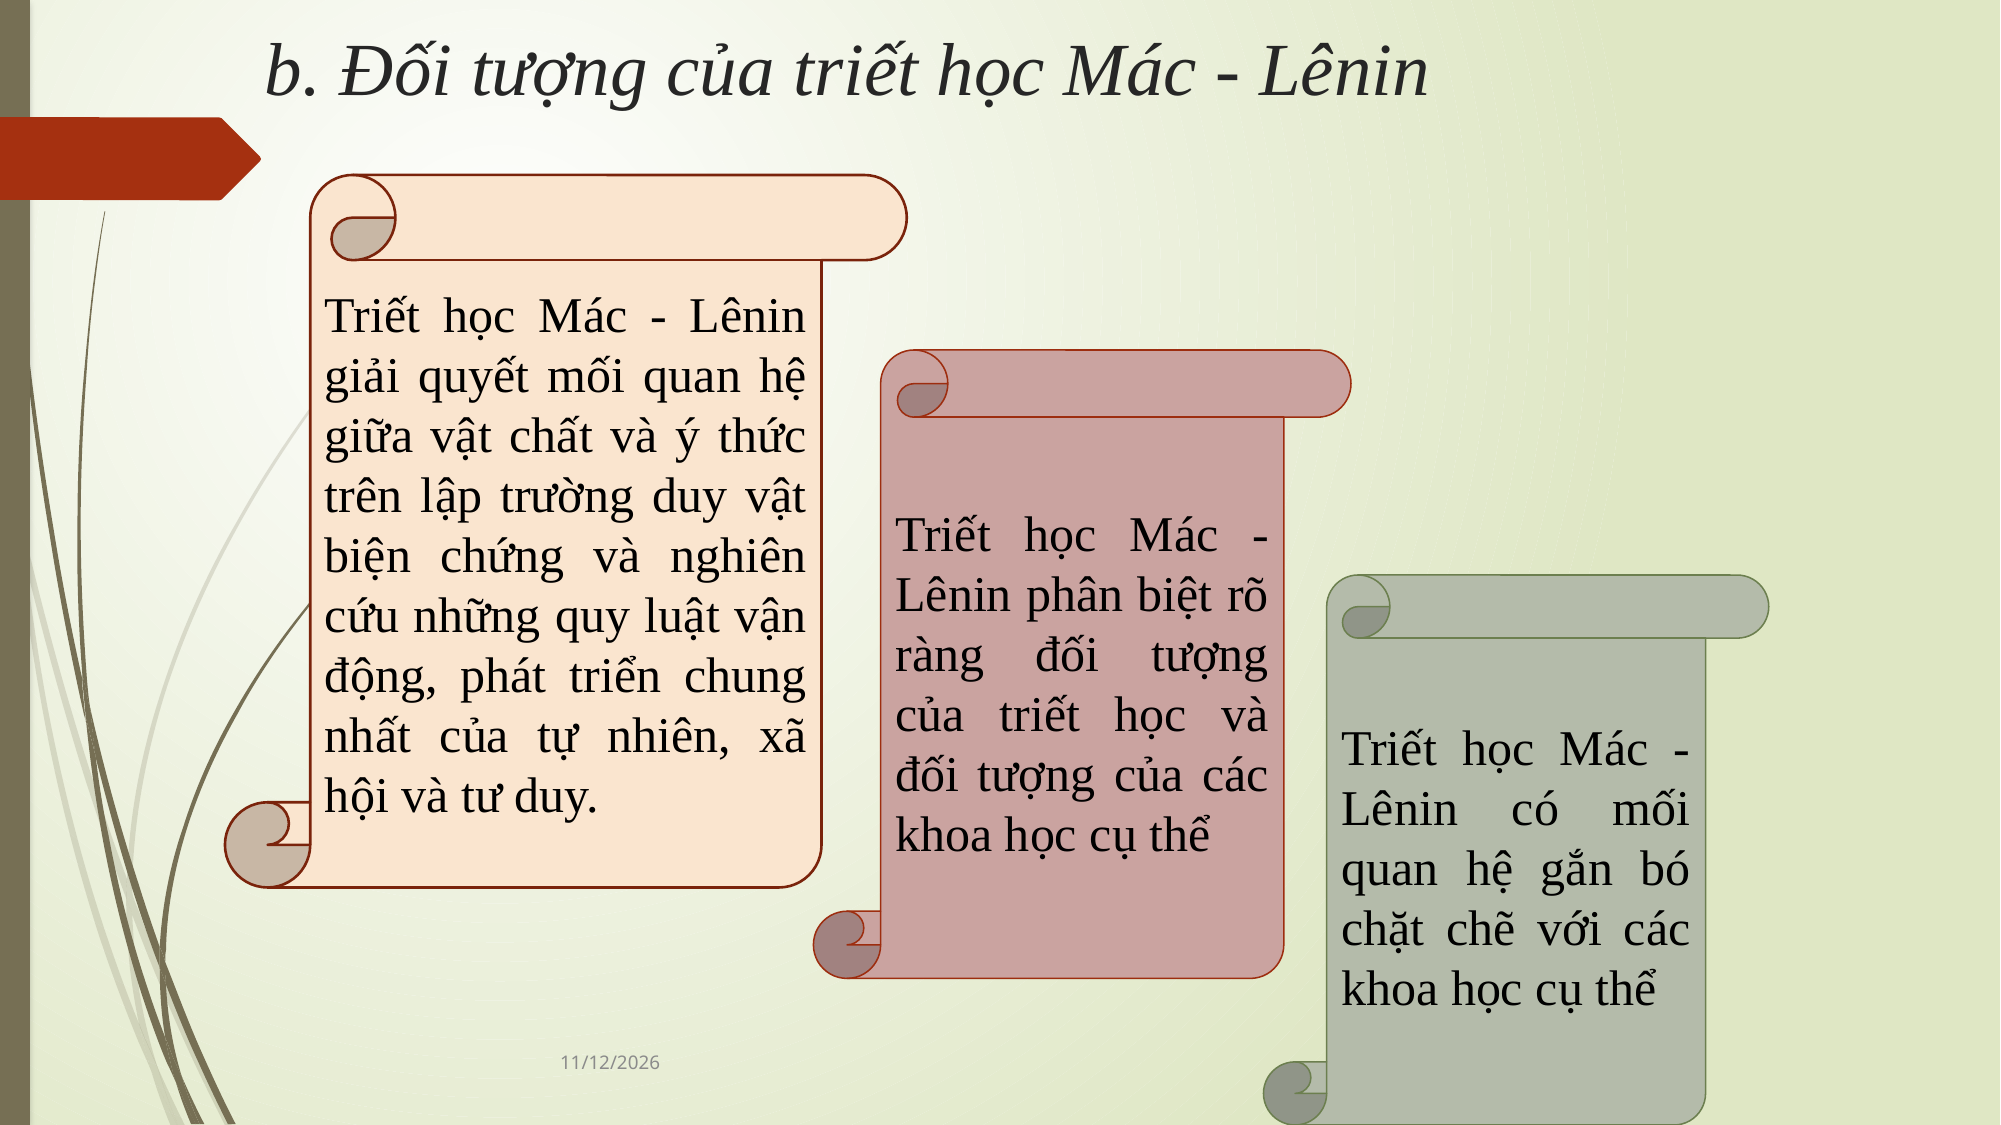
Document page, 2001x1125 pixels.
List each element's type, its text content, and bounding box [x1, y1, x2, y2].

text_box Triết học Mác - Lênin giải quyết mối quan hệ giữa vật chất và ý thức trên lập trường duy vật biện chứng và nghiên cứu những quy luật vận động, phát triển chung nhất của tự nhiên, xã hội và tư duy. [223, 173, 909, 889]
text_box Triết học Mác - Lênin có mối quan hệ gắn bó chặt chẽ với các khoa học cụ thể [1262, 574, 1770, 1125]
title b. Đối tượng của triết học Mác - Lênin [249, 12, 1750, 175]
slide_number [324, 1024, 675, 1103]
text_box Triết học Mác - Lênin phân biệt rõ ràng đối tượng của triết học và đối tượng của các khoa học cụ thể [812, 349, 1352, 980]
